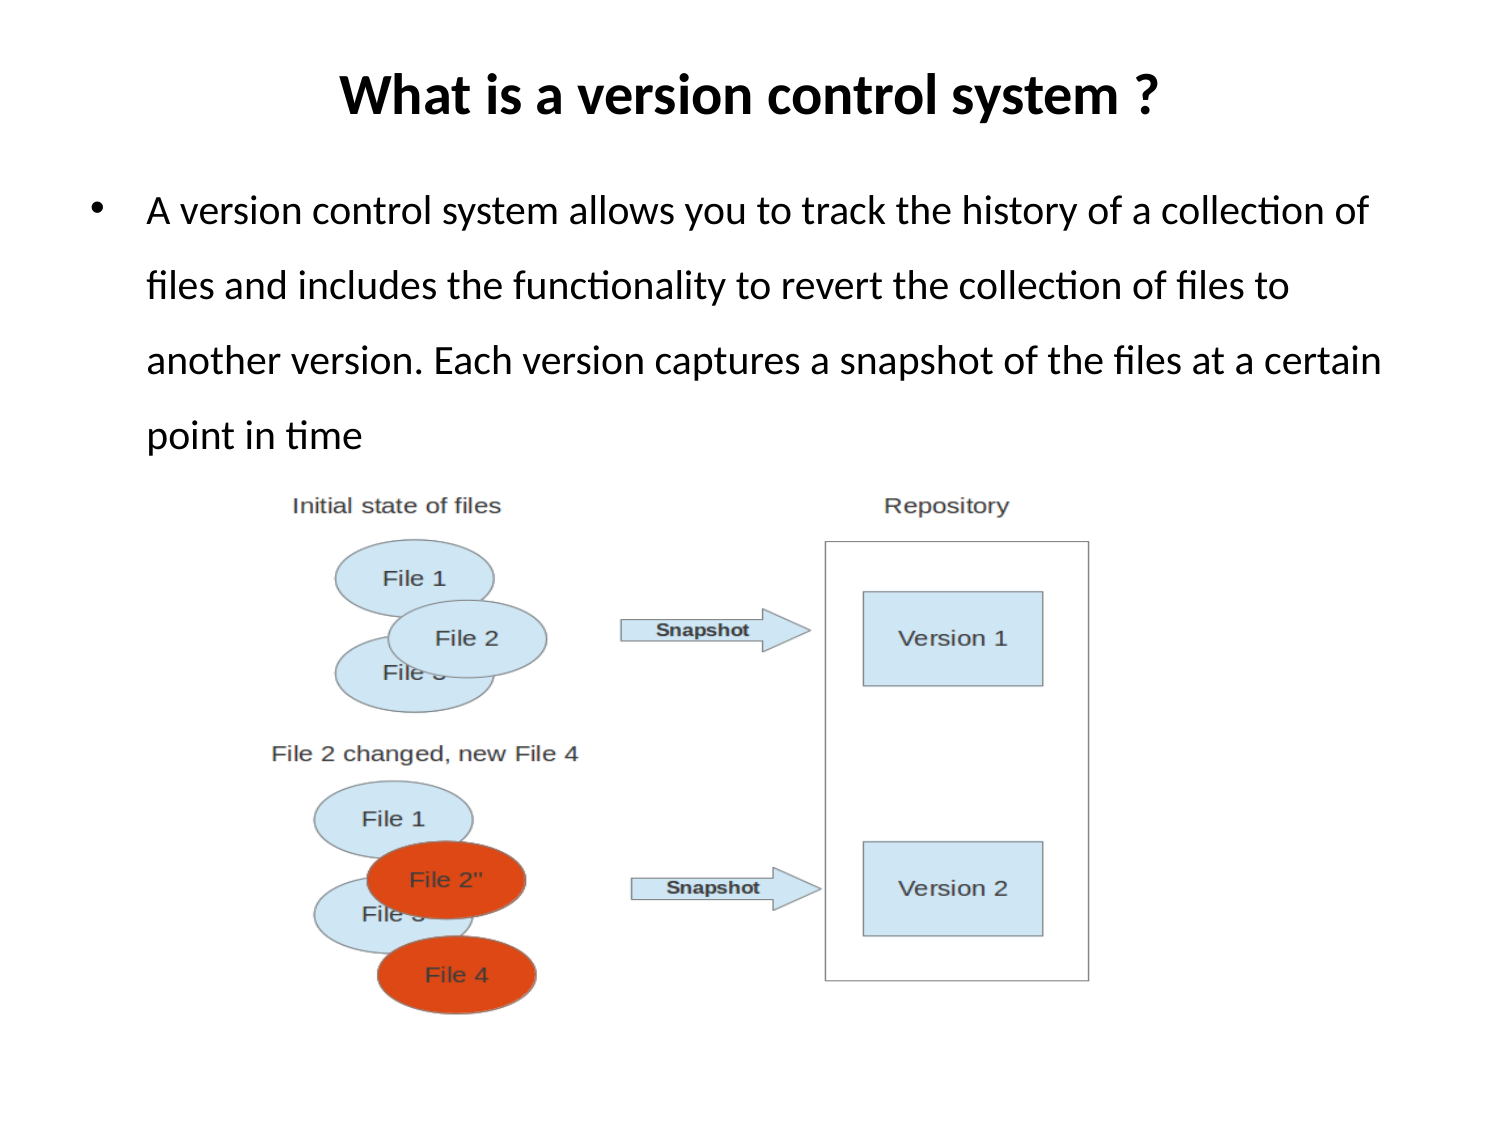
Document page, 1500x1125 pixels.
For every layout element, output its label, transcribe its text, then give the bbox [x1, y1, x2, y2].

picture [262, 462, 1164, 1038]
list A version control system allows you to track the history of a collection of files and includes the functionality to revert the collection of files to another version. Each version captures a snapshot of the files at a certain point in time [75, 149, 1425, 1005]
title What is a version control system ? [75, 45, 1425, 138]
